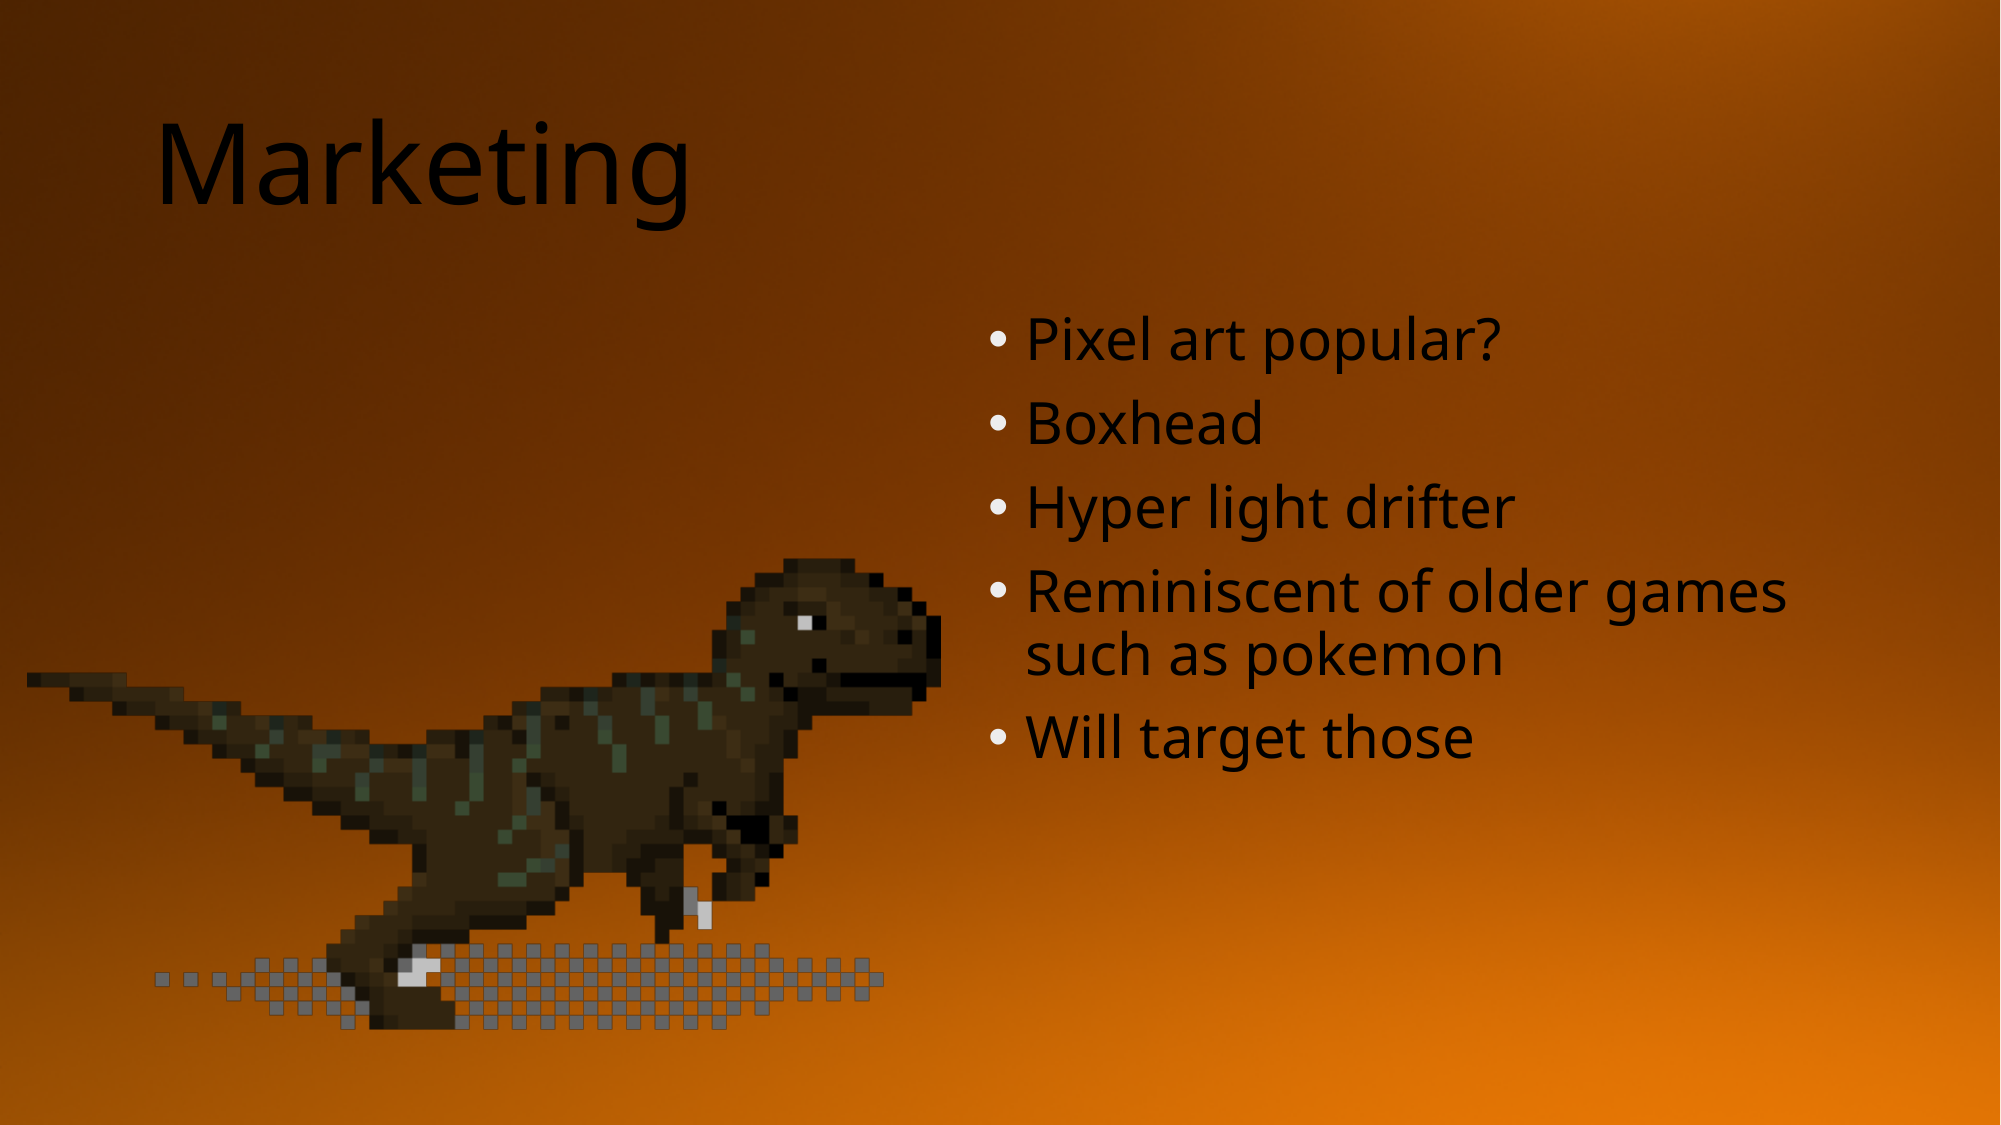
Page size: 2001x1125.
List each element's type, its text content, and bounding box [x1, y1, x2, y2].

title Marketing [137, 59, 1863, 278]
list Pixel art popular? Boxhead Hyper light drifter Reminiscent of older games such as pokemon Will target those [973, 302, 1896, 1017]
picture [0, 0, 2001, 1125]
